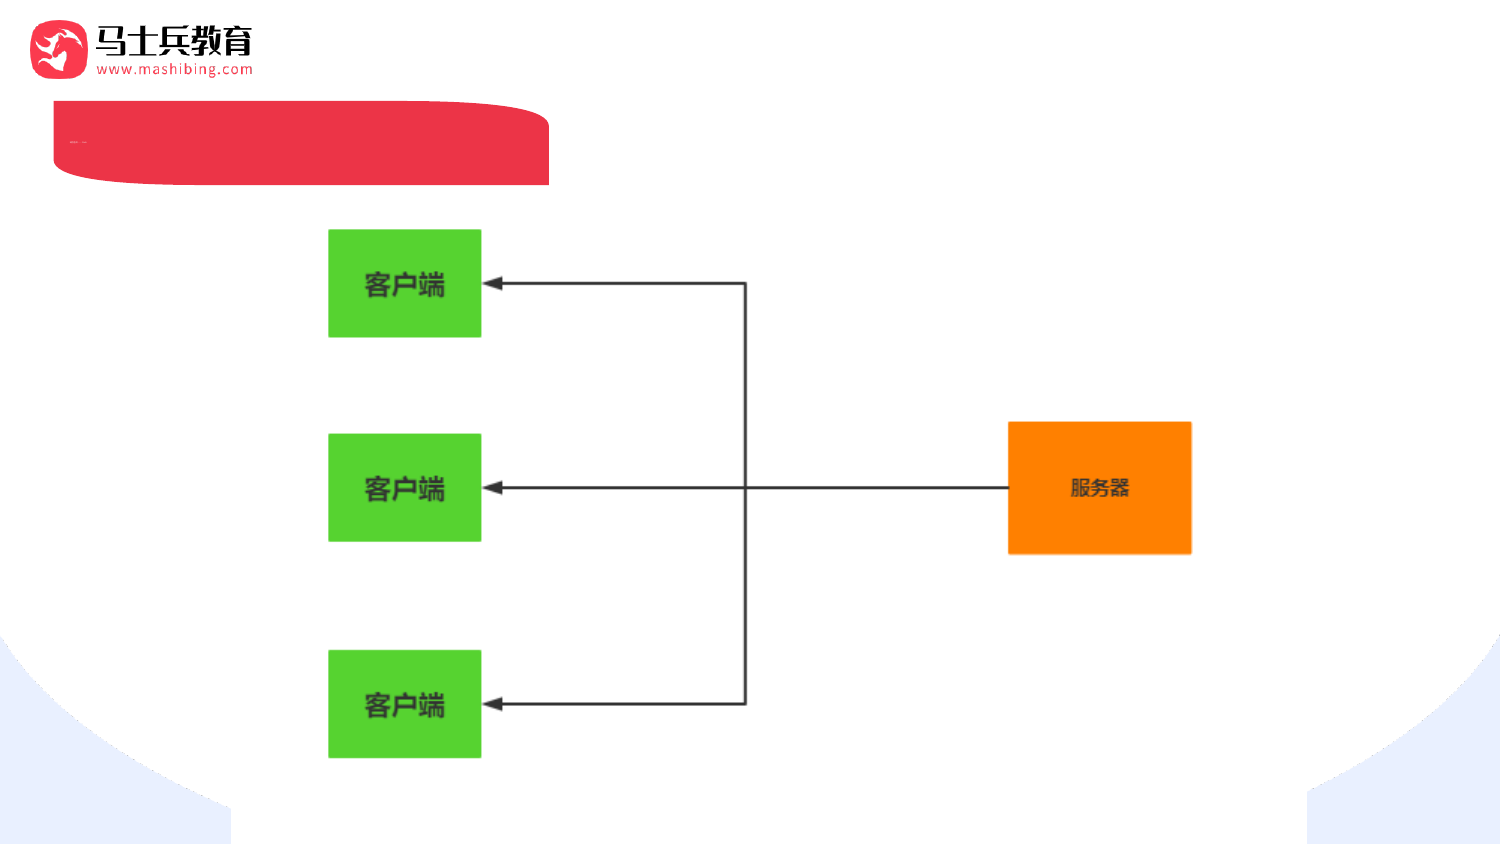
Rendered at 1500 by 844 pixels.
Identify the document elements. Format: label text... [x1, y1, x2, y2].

picture [0, 186, 1500, 844]
text_box 动态监听——Push [53, 100, 549, 185]
picture [30, 20, 252, 79]
